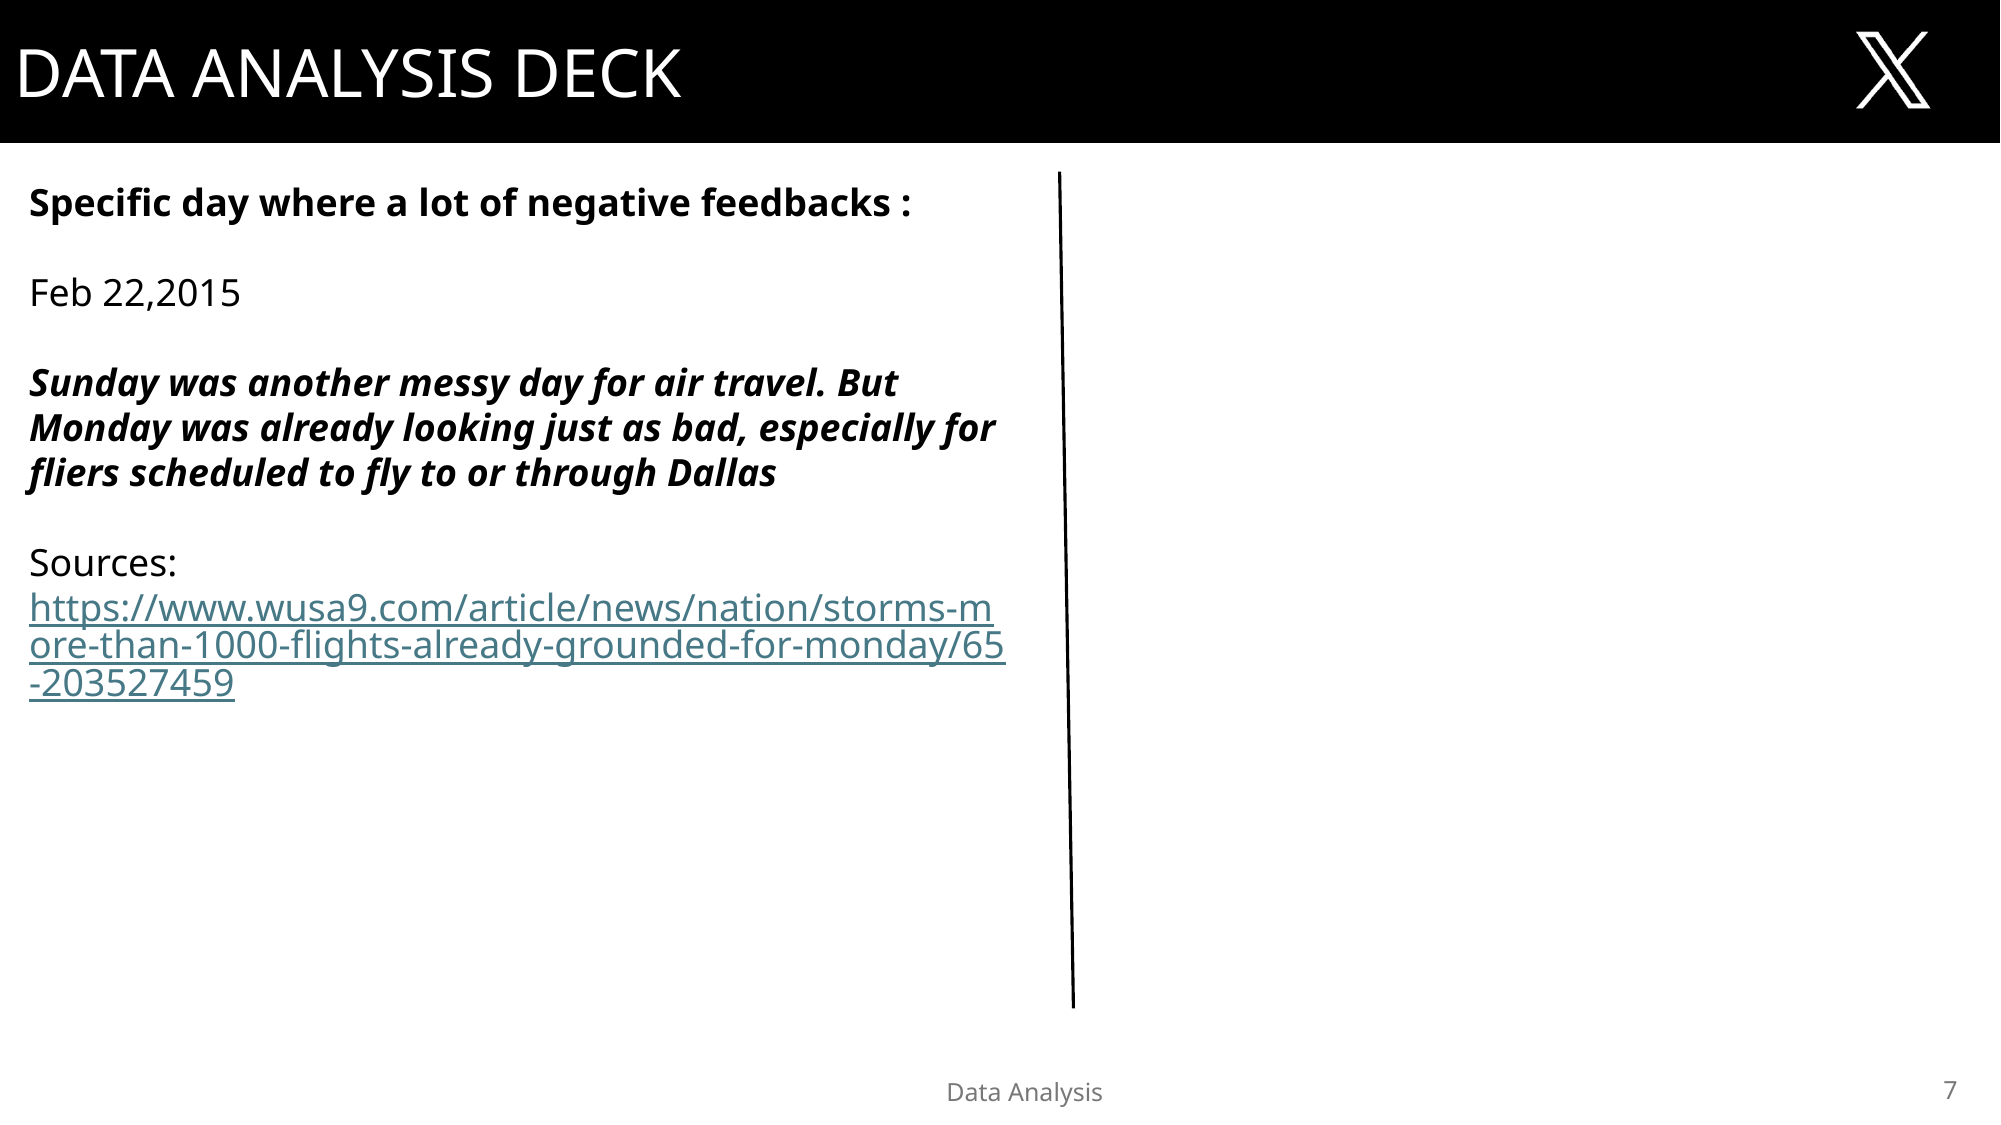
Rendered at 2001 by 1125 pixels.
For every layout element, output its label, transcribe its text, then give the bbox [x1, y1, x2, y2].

text_box Data Analysis [687, 1061, 1363, 1122]
text_box DATA ANALYSIS DECK [0, 0, 2000, 143]
picture [1825, 7, 1960, 134]
footer 7 [1812, 1061, 1973, 1117]
text_box Specific day where a lot of negative feedbacks : Feb 22,2015 Sunday was another messy day for air travel. But Monday was already looking just as bad, especially for fliers scheduled to fly to or through Dallas Sources: https://www.wusa9.com/article/news/nation/storms-more-than-1000-flights-already-grounded-for-monday/65-203527459 [14, 171, 1027, 688]
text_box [1059, 171, 1074, 1009]
